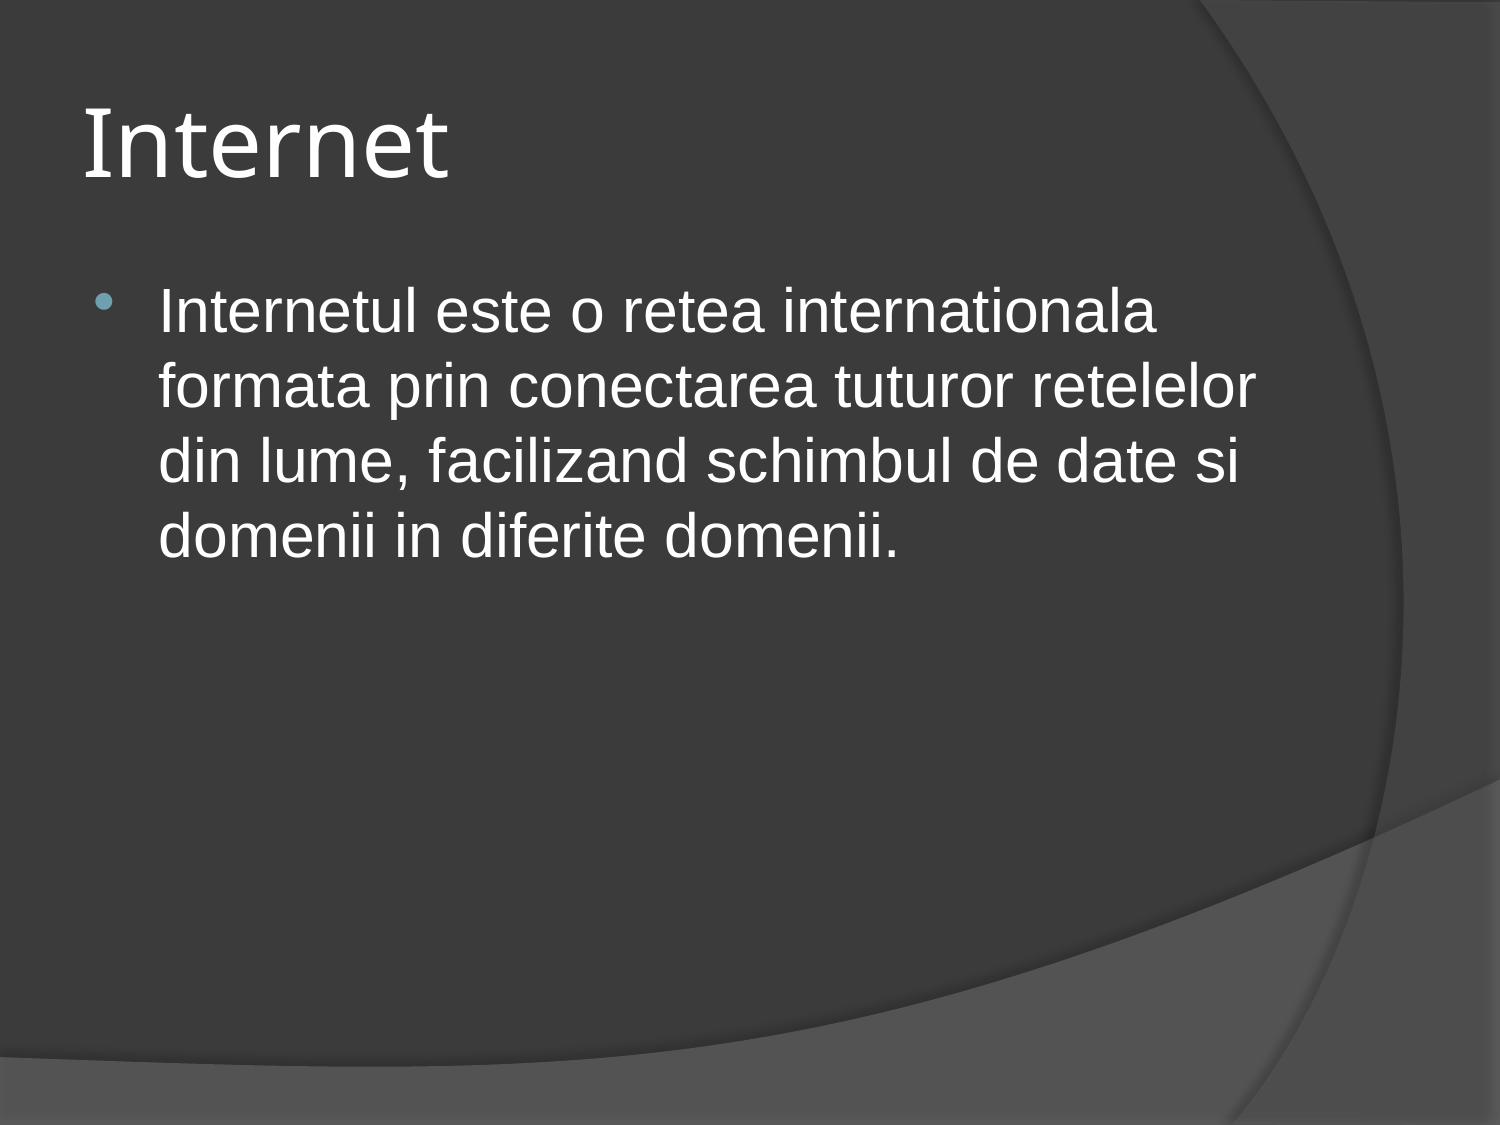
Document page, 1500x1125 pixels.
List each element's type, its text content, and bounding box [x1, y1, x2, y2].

title Internet [75, 45, 1300, 233]
list Internetul este o retea internationala formata prin conectarea tuturor retelelor din lume, facilizand schimbul de date si domenii in diferite domenii. [75, 262, 1300, 1005]
